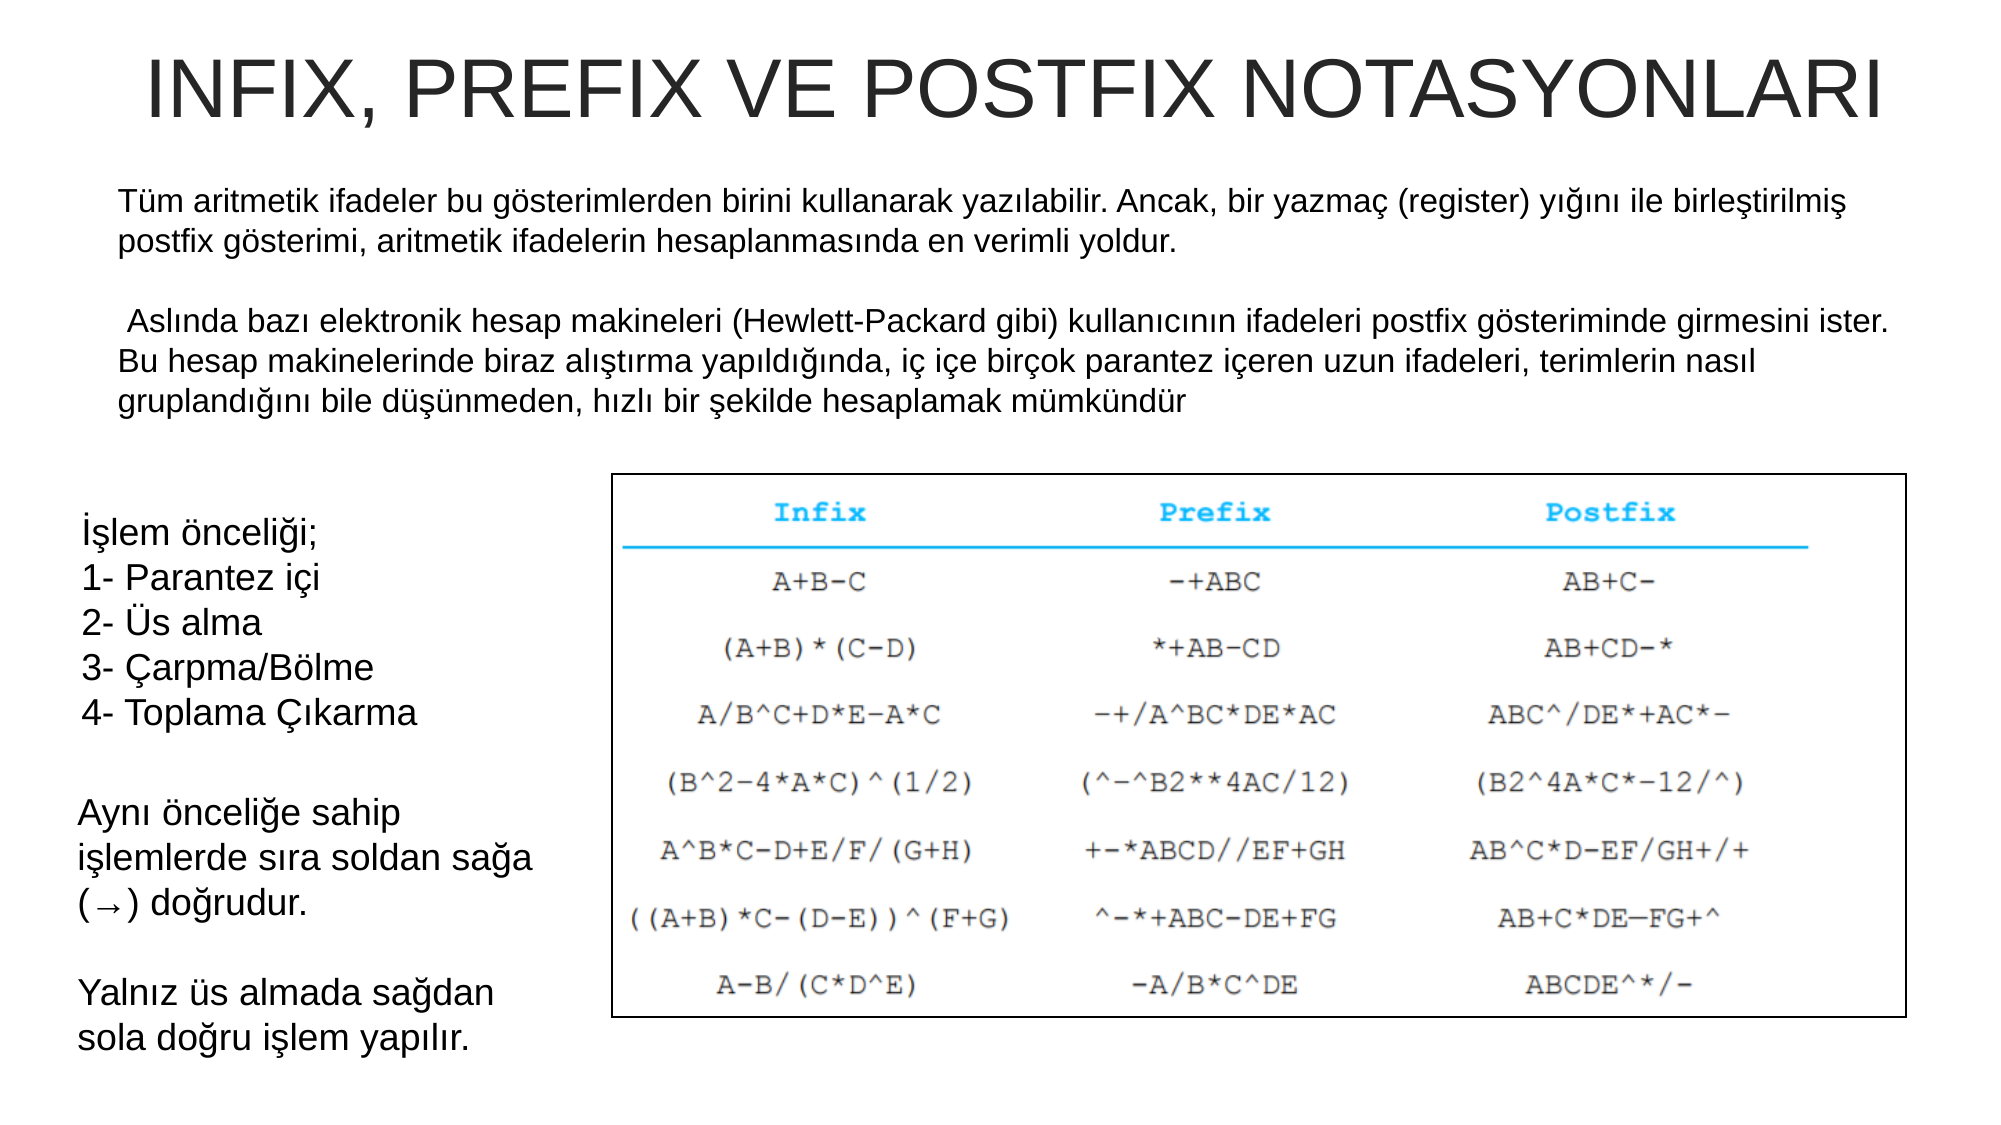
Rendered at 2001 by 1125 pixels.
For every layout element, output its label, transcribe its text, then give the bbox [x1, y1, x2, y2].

text_box INFIX, PREFIX VE POSTFIX NOTASYONLARI [66, 31, 1965, 151]
text_box Tüm aritmetik ifadeler bu gösterimlerden birini kullanarak yazılabilir. Ancak, bir yazmaç (register) yığını ile birleştirilmiş postfix gösterimi, aritmetik ifadelerin hesaplanmasında en verimli yoldur. Aslında bazı elektronik hesap makineleri (Hewlett-Packard gibi) kullanıcının ifadeleri postfix gösteriminde girmesini ister. Bu hesap makinelerinde biraz alıştırma yapıldığında, iç içe birçok parantez içeren uzun ifadeleri, terimlerin nasıl gruplandığını bile düşünmeden, hızlı bir şekilde hesaplamak mümkündür [102, 171, 1945, 427]
text_box Aynı önceliğe sahip işlemlerde sıra soldan sağa (→) doğrudur. Yalnız üs almada sağdan sola doğru işlem yapılır. [62, 780, 553, 1065]
picture [613, 474, 1905, 1017]
text_box İşlem önceliği; 1- Parantez içi 2- Üs alma 3- Çarpma/Bölme 4- Toplama Çıkarma [66, 500, 553, 741]
